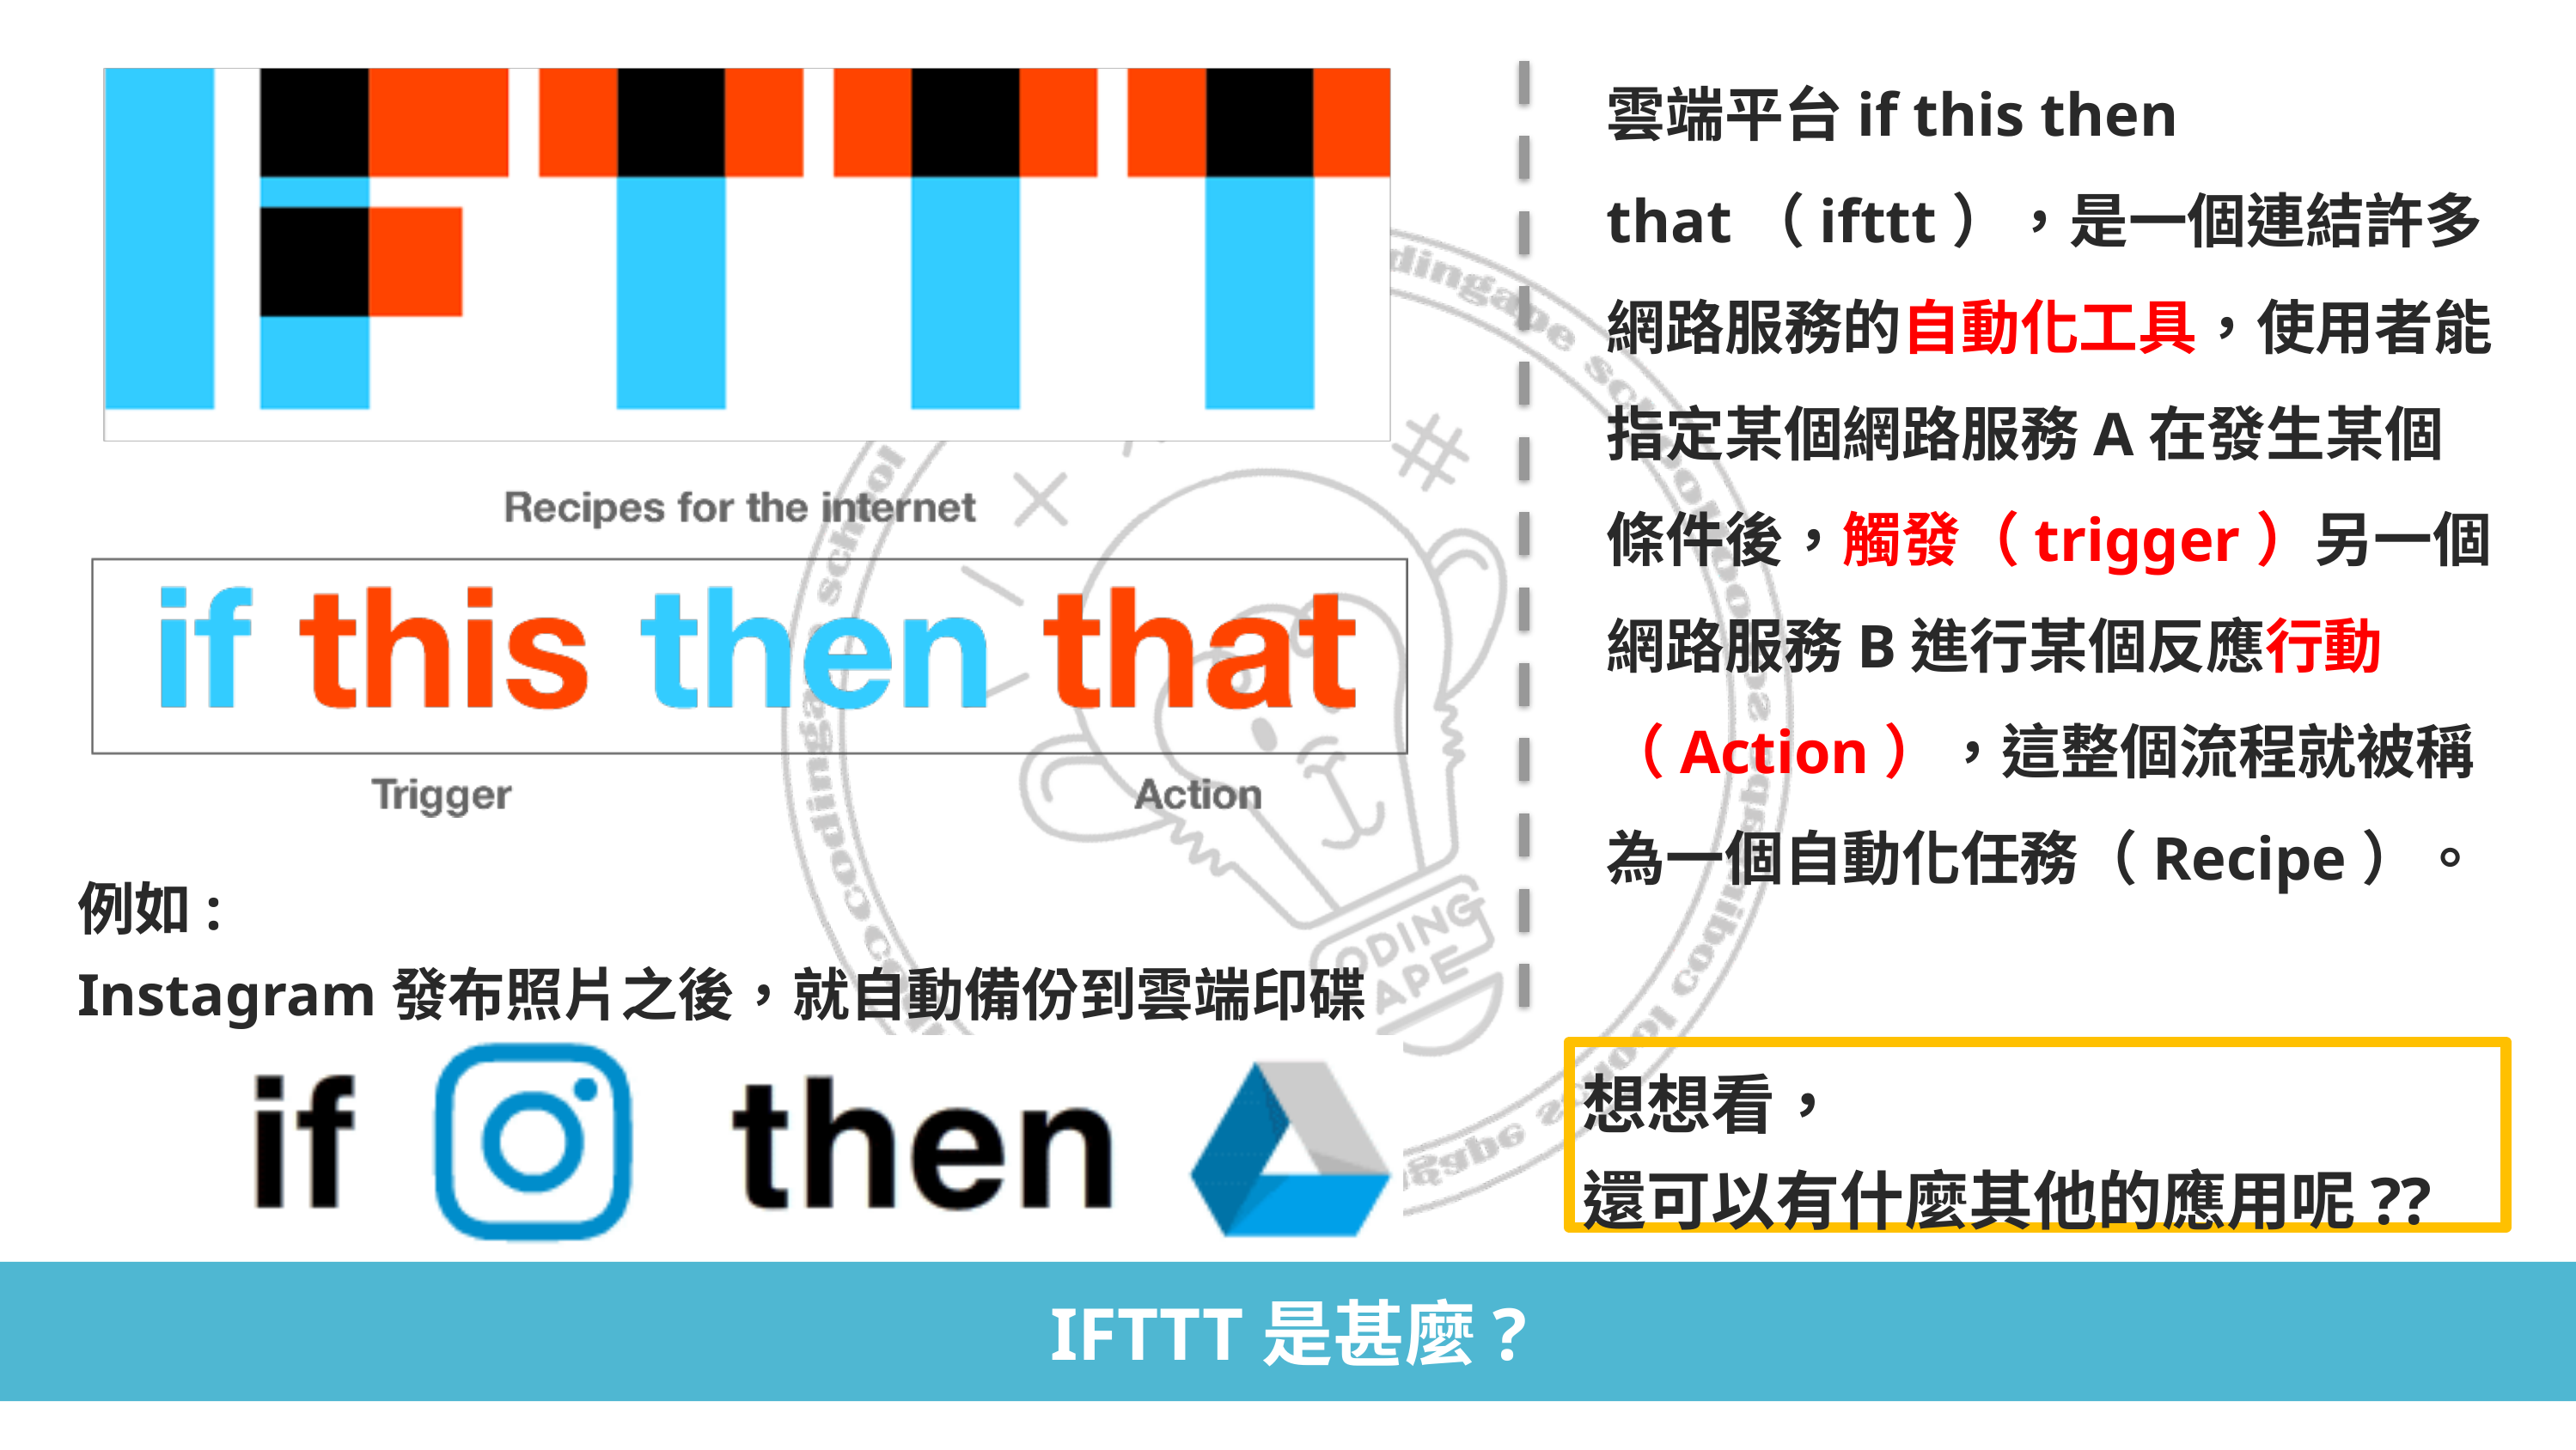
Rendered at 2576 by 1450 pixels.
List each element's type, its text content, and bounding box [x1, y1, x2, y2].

list 例如: Instagram發布照片之後，就自動備份到雲端印碟 [64, 852, 1521, 1027]
list IFTTT是甚麼? [0, 1261, 2576, 1402]
list 想想看， 還可以有什麼其他的應用呢?? [1569, 1041, 2506, 1228]
picture [185, 217, 1796, 1252]
list 雲端平台if this then that（ifttt），是一個連結許多網路服務的自動化工具，使用者能指定某個網路服務A在發生某個條件後，觸發（trigger）另一個網路服務B進行某個反應行動（Action），這整個流程就被稱為一個自動化任務（Recipe）。 [1593, 35, 2506, 1033]
picture [90, 67, 1523, 852]
